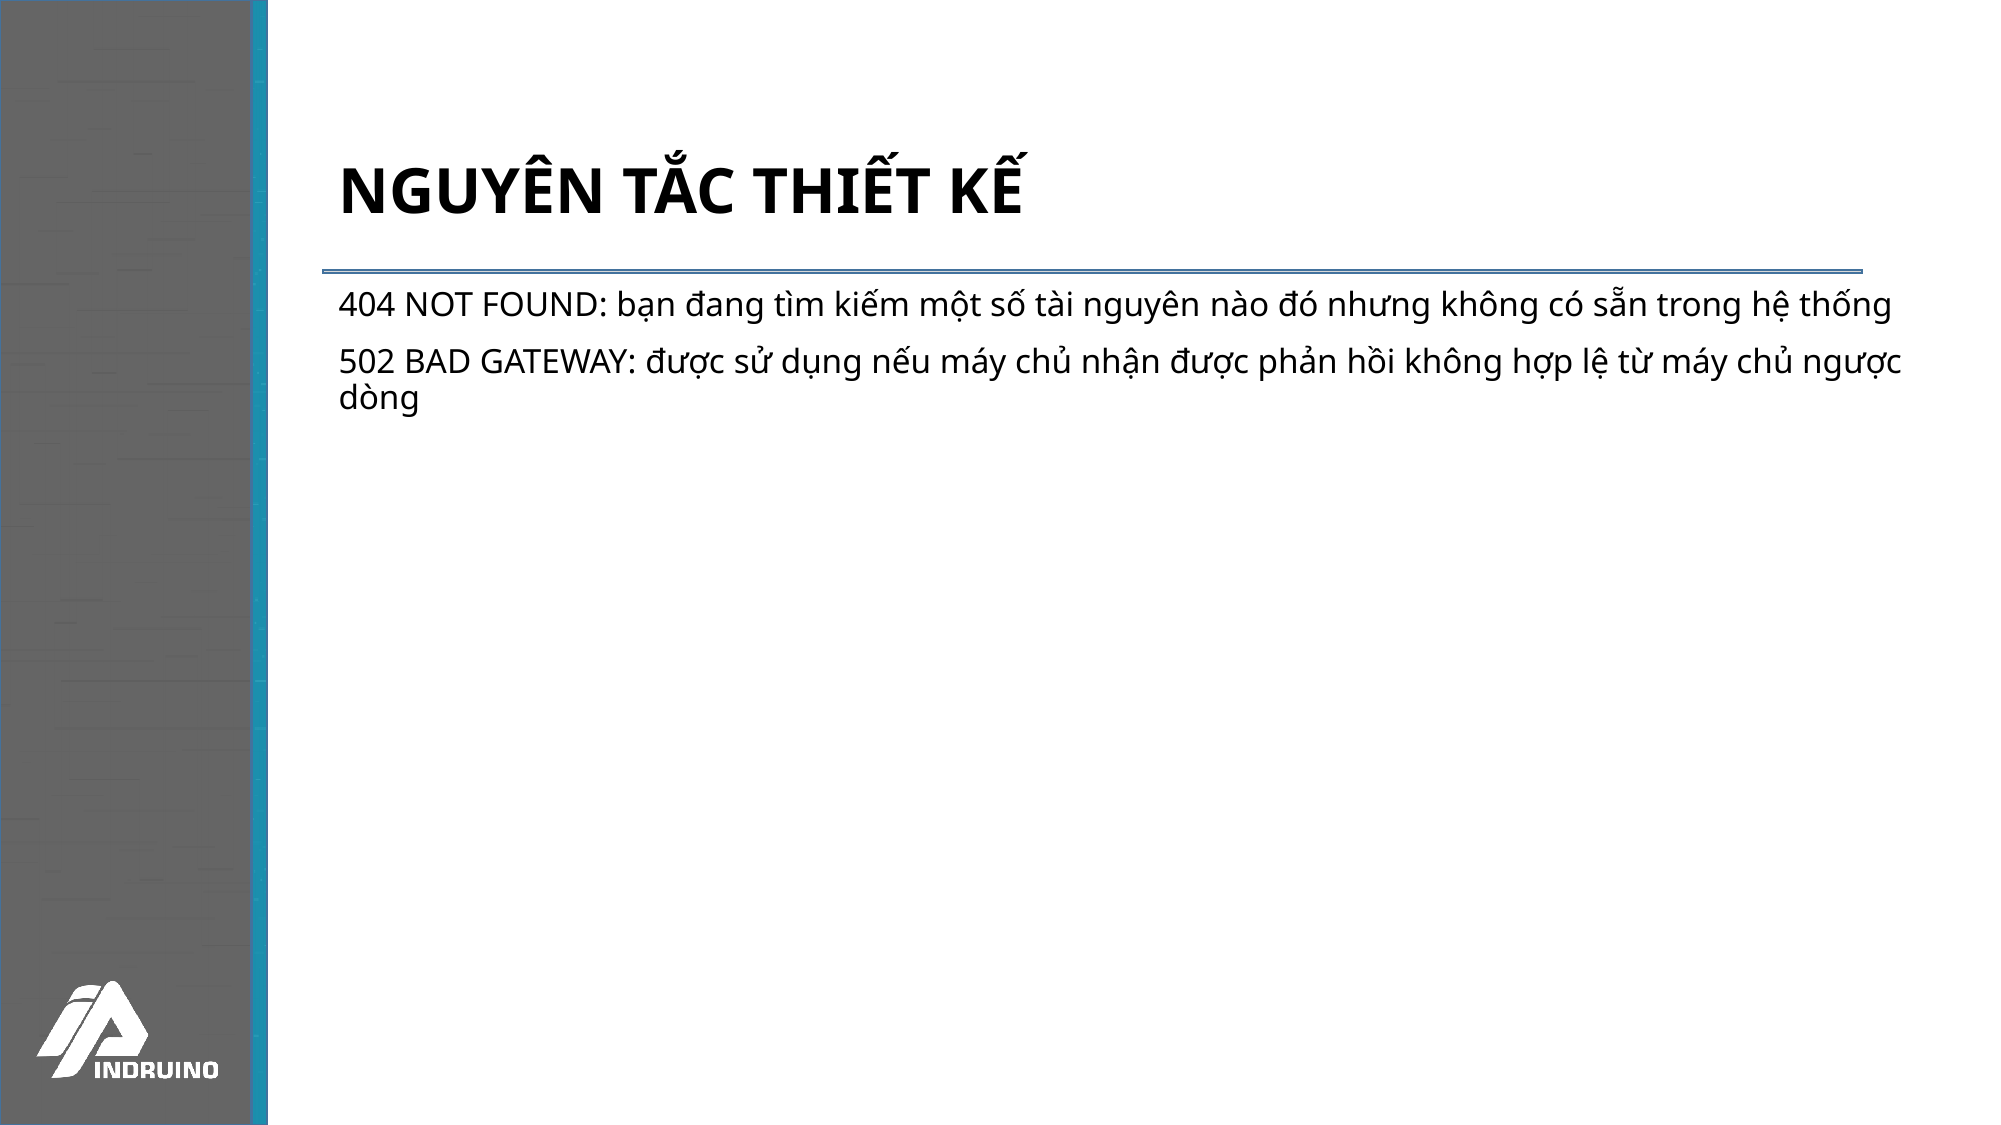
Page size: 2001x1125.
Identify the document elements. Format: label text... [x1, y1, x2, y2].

picture [253, 1, 266, 1124]
list 404 NOT FOUND: bạn đang tìm kiếm một số tài nguyên nào đó nhưng không có sẵn trong hệ thống 502 BAD GATEWAY: được sử dụng nếu máy chủ nhận được phản hồi không hợp lệ từ máy chủ ngược dòng [323, 280, 1979, 1105]
picture [1, 1, 250, 1124]
title NGUYÊN TẮC THIẾT KẾ [323, 149, 1863, 238]
